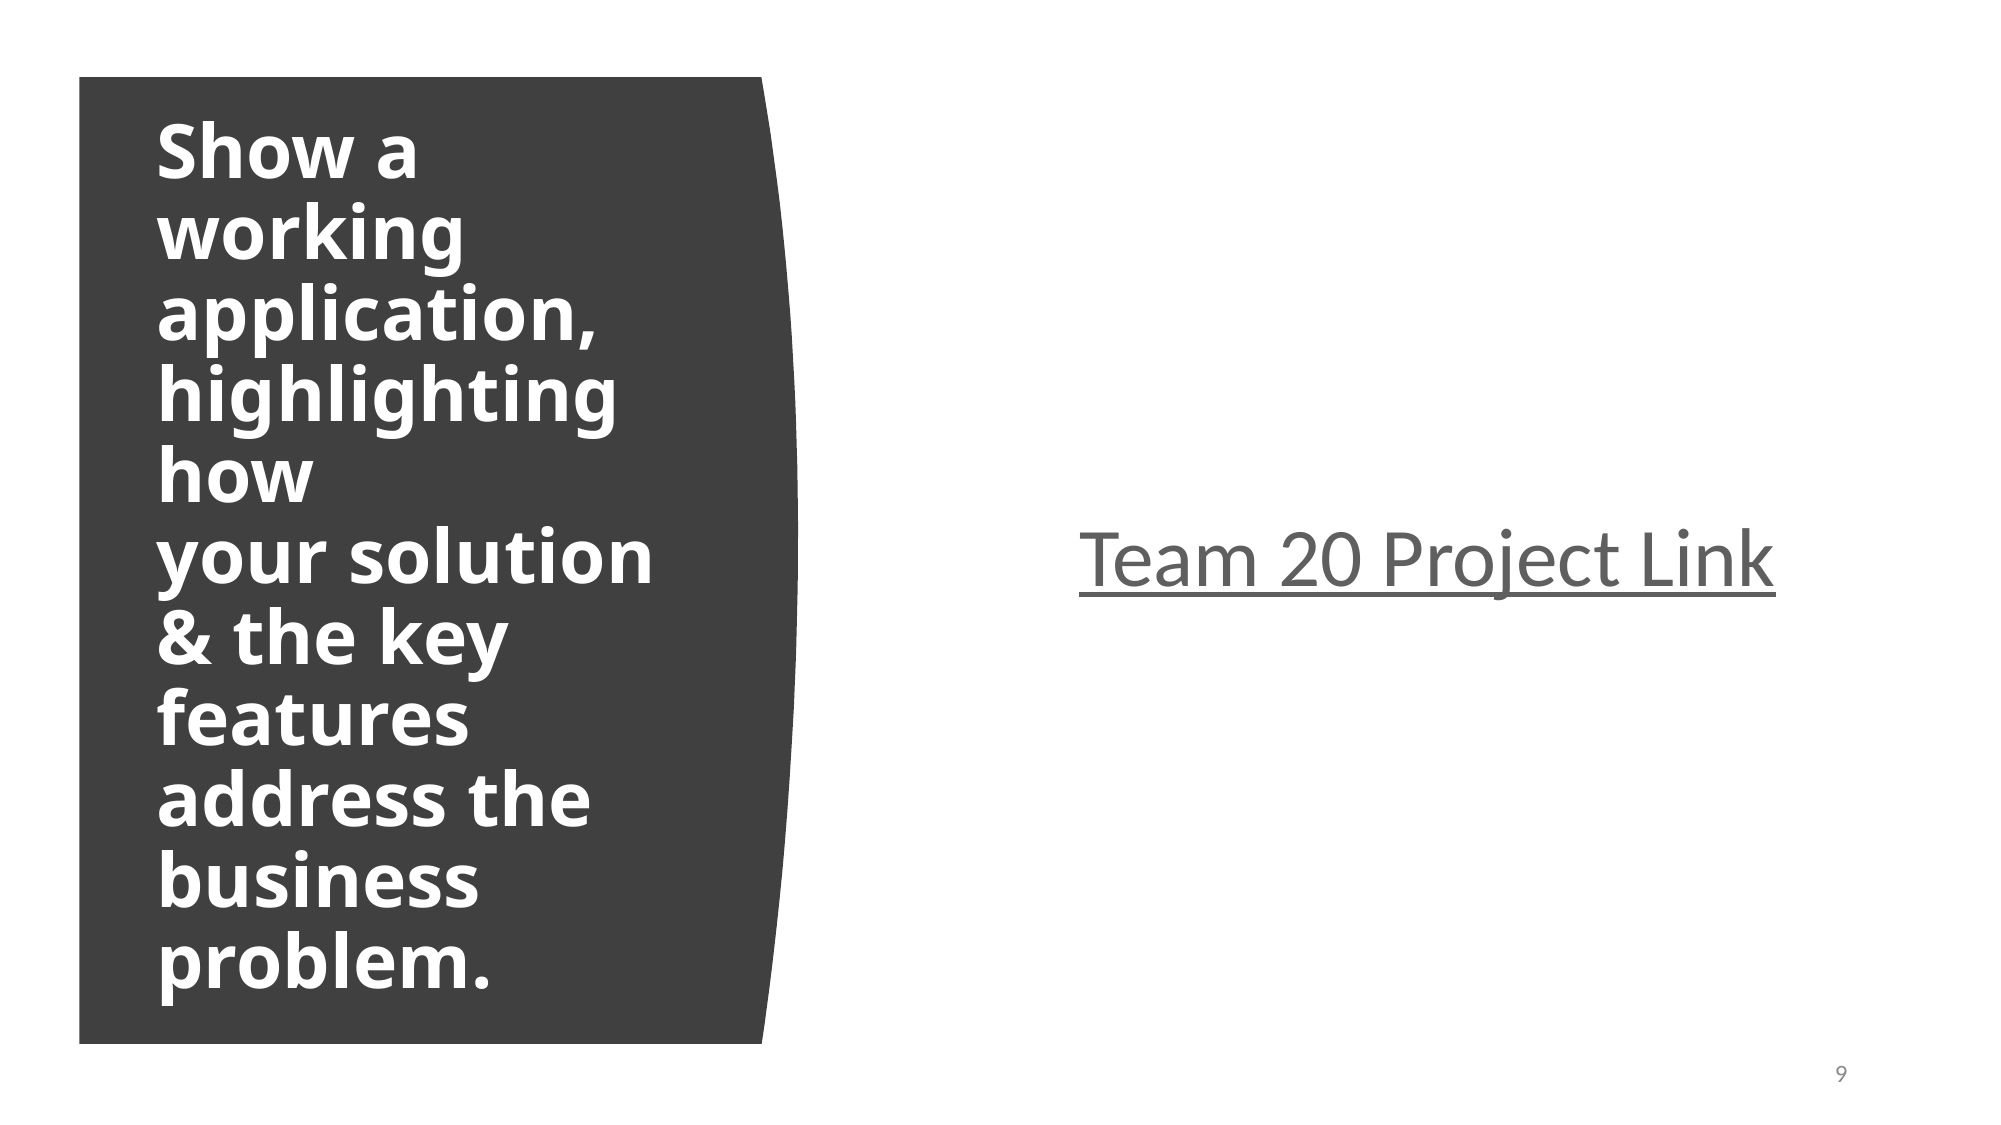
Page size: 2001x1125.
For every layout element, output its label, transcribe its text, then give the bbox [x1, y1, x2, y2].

list Team 20 Project Link [999, 478, 1856, 640]
title Show a working application, highlighting how your solution & the key features address the business problem. [141, 166, 702, 953]
slide_number 9 [1759, 1042, 1863, 1103]
text_box [78, 76, 800, 1045]
